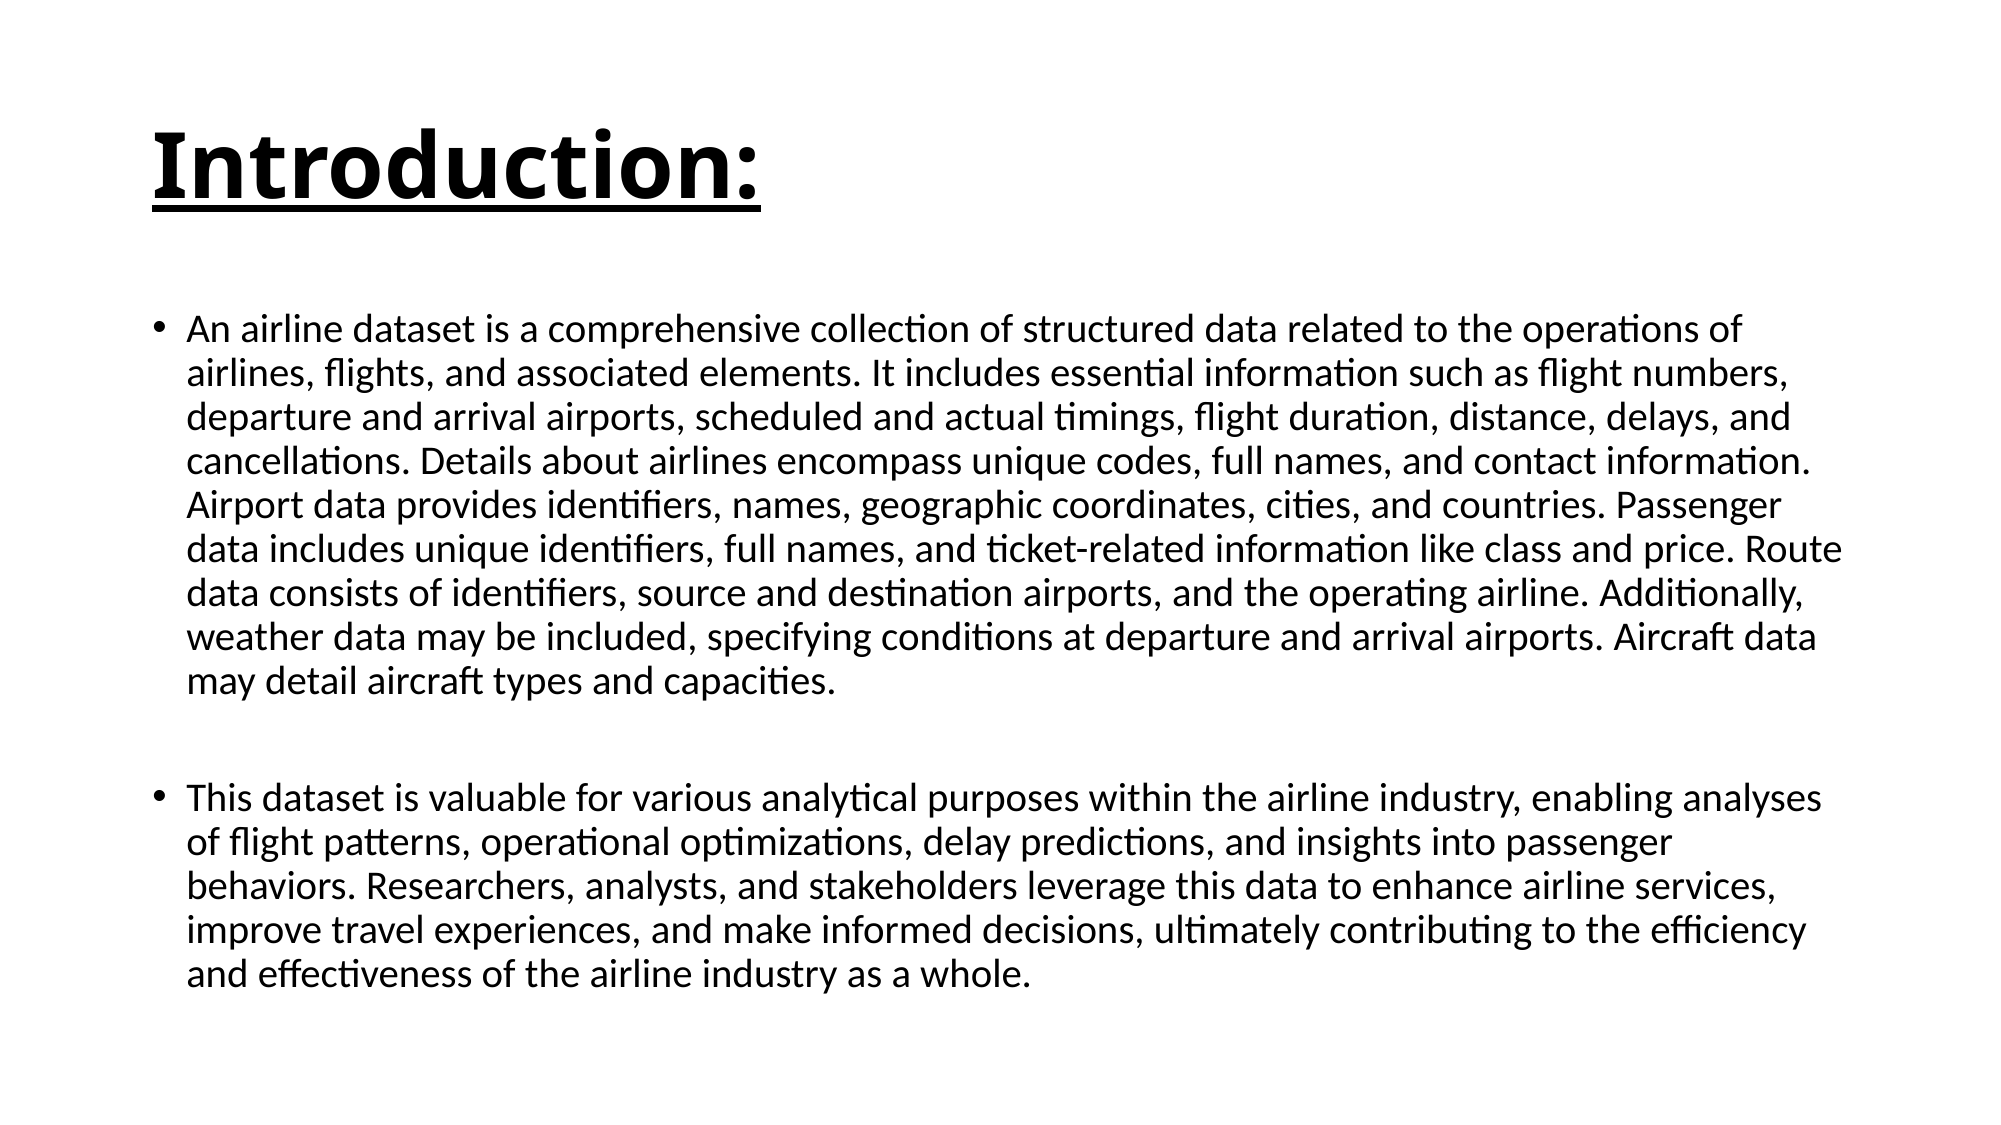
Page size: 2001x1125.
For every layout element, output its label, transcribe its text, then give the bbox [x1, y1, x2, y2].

title Introduction: [137, 59, 1863, 278]
list An airline dataset is a comprehensive collection of structured data related to the operations of airlines, flights, and associated elements. It includes essential information such as flight numbers, departure and arrival airports, scheduled and actual timings, flight duration, distance, delays, and cancellations. Details about airlines encompass unique codes, full names, and contact information. Airport data provides identifiers, names, geographic coordinates, cities, and countries. Passenger data includes unique identifiers, full names, and ticket-related information like class and price. Route data consists of identifiers, source and destination airports, and the operating airline. Additionally, weather data may be included, specifying conditions at departure and arrival airports. Aircraft data may detail aircraft types and capacities. This dataset is valuable for various analytical purposes within the airline industry, enabling analyses of flight patterns, operational optimizations, delay predictions, and insights into passenger behaviors. Researchers, analysts, and stakeholders leverage this data to enhance airline services, improve travel experiences, and make informed decisions, ultimately contributing to the efficiency and effectiveness of the airline industry as a whole. [137, 299, 1863, 1014]
